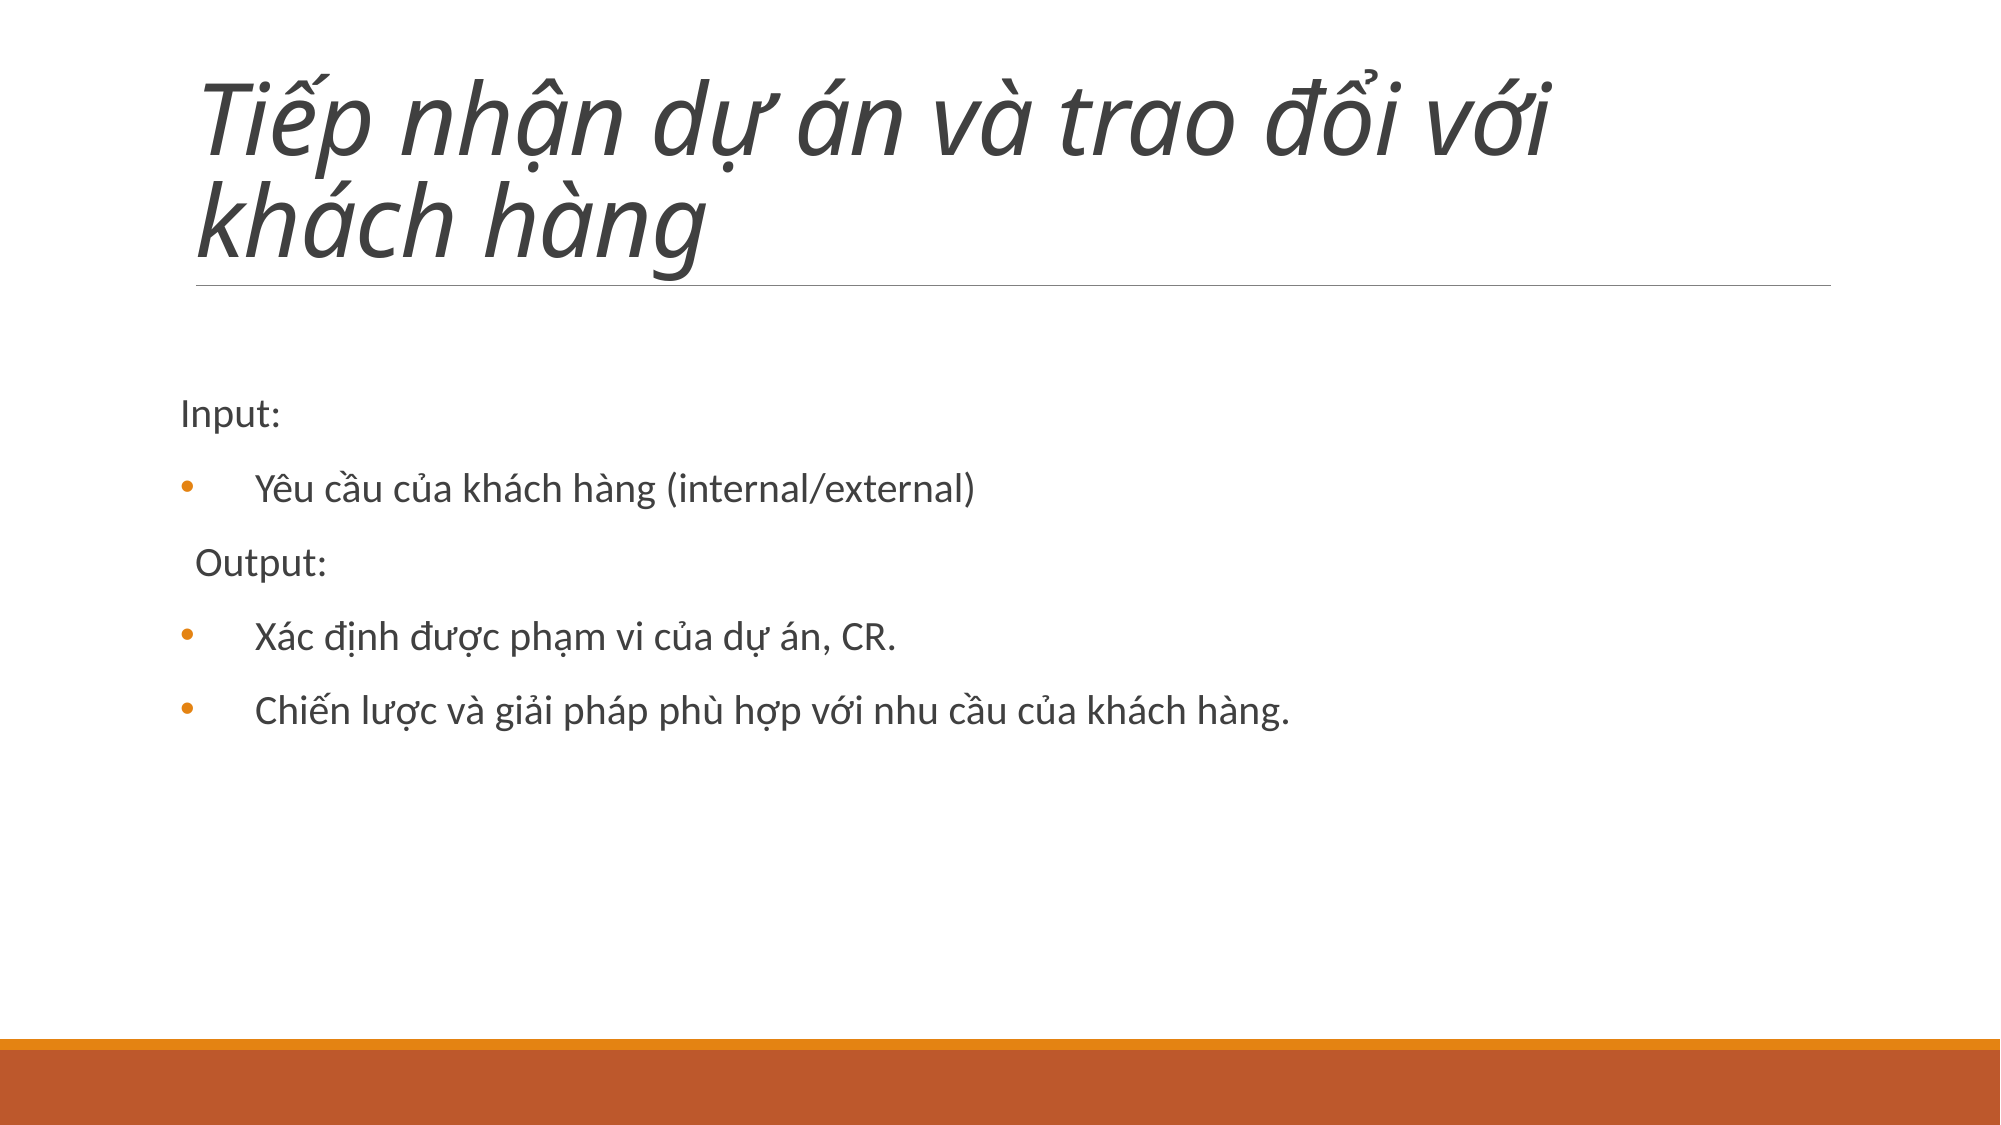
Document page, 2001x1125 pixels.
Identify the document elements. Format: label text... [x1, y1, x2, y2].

list Input: Yêu cầu của khách hàng (internal/external) Output: Xác định được phạm vi của dự án, CR. Chiến lược và giải pháp phù hợp với nhu cầu của khách hàng. [180, 384, 1830, 963]
title Tiếp nhận dự án và trao đổi với khách hàng [180, 47, 1830, 285]
